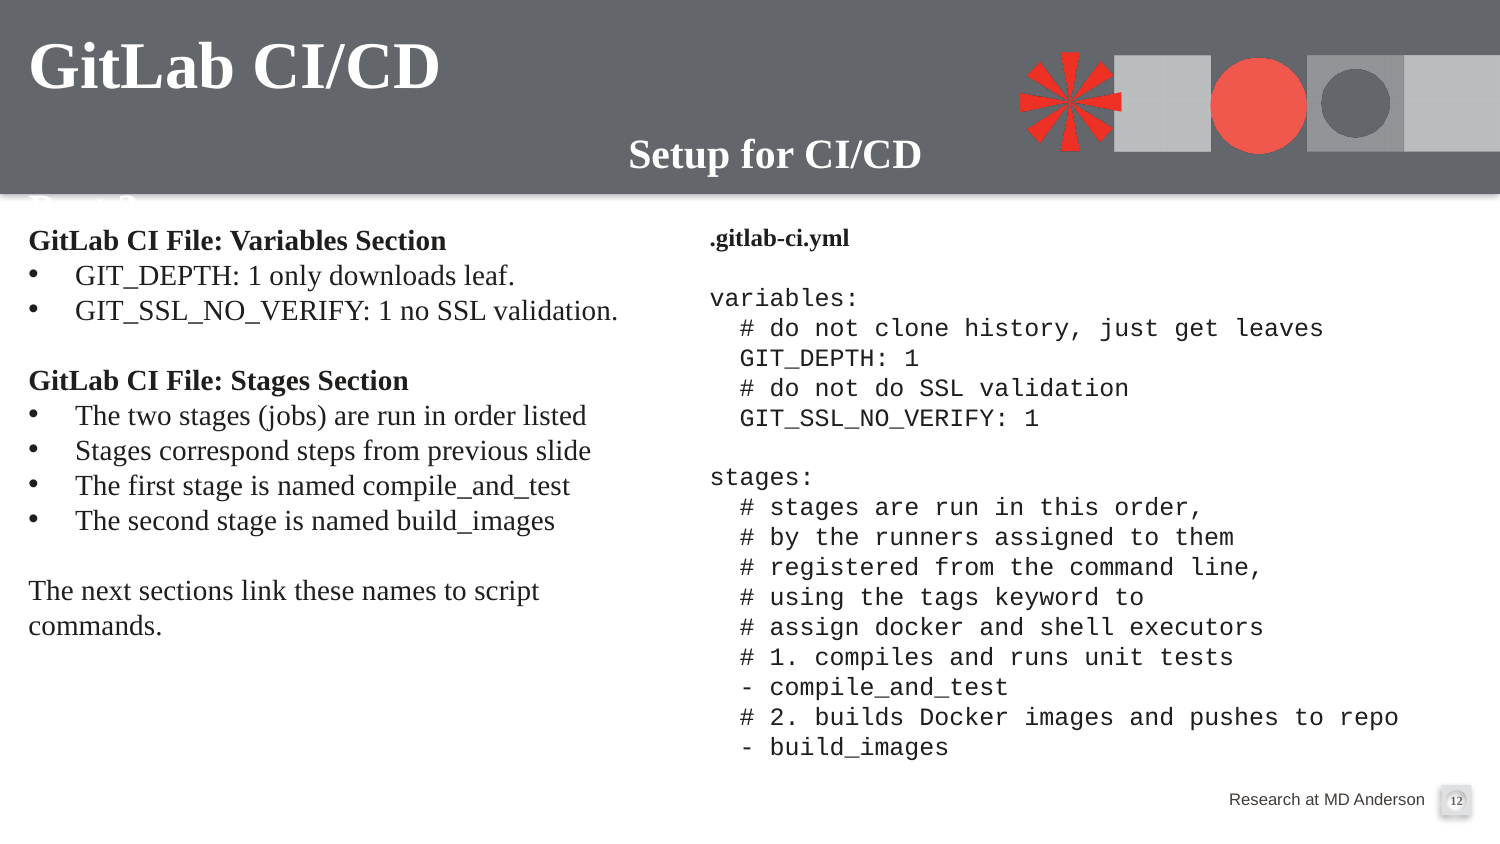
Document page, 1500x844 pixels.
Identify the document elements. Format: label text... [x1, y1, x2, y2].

title GitLab CI/CD Setup for CI/CD Part 3 [28, 22, 1004, 167]
list GitLab CI File: Variables Section GIT_DEPTH: 1 only downloads leaf. GIT_SSL_NO_VERIFY: 1 no SSL validation. GitLab CI File: Stages Section The two stages (jobs) are run in order listed Stages correspond steps from previous slide The first stage is named compile_and_test The second stage is named build_images The next sections link these names to script commands. [28, 221, 643, 773]
slide_number 12 [1441, 785, 1472, 816]
text_box .gitlab-ci.yml variables: # do not clone history, just get leaves GIT_DEPTH: 1 # do not do SSL validation GIT_SSL_NO_VERIFY: 1 stages: # stages are run in this order, # by the runners assigned to them # registered from the command line, # using the tags keyword to # assign docker and shell executors # 1. compiles and runs unit tests - compile_and_test # 2. builds Docker images and pushes to repo - build_images [709, 221, 1464, 773]
picture [990, 0, 1500, 239]
